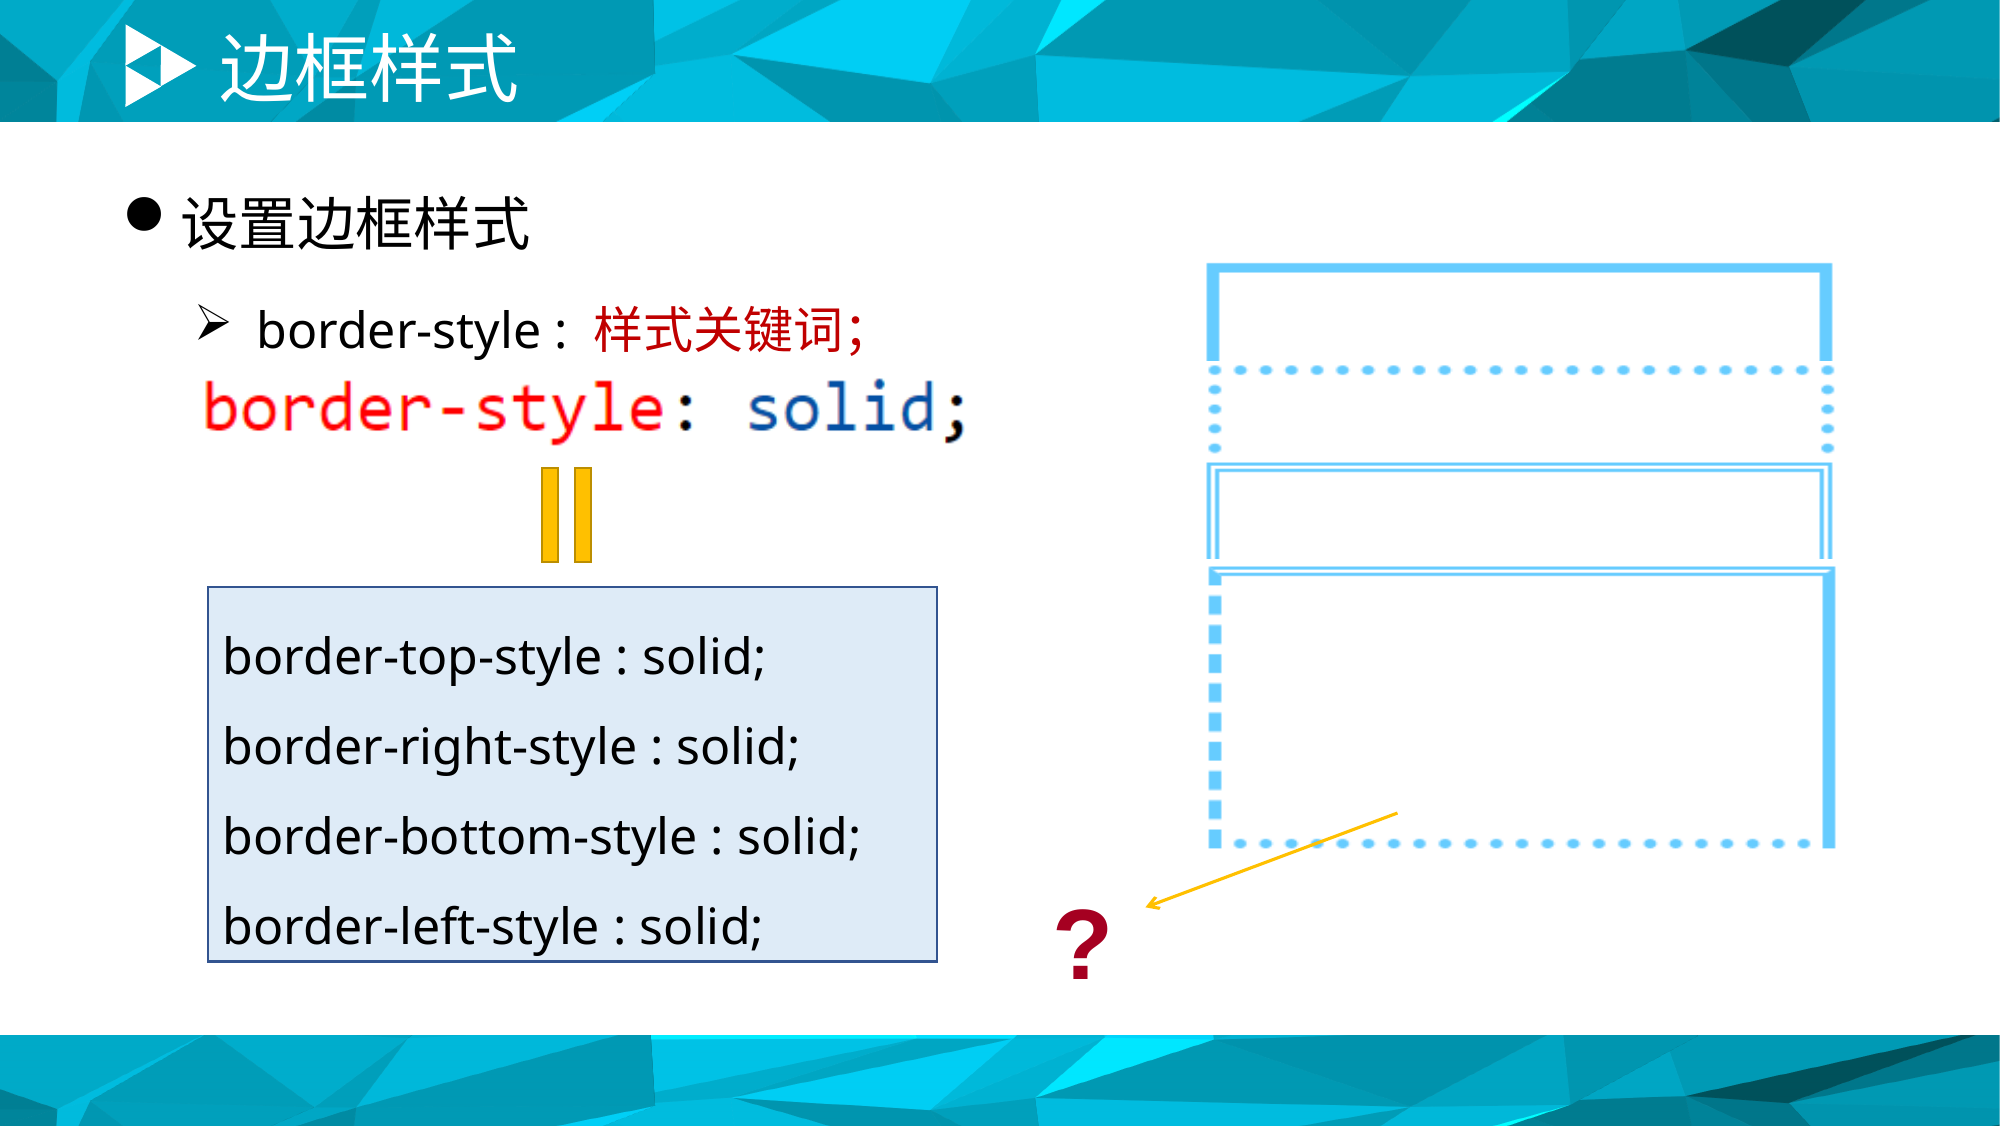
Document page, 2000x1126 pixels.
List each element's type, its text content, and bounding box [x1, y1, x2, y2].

picture [0, 1035, 2000, 1126]
picture [1201, 254, 1847, 858]
title 边框样式 [201, 21, 1927, 125]
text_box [1036, 812, 1398, 1009]
list 设置边框样式 border-style : 样式关键词； [104, 142, 1927, 946]
picture [194, 365, 993, 462]
picture [0, 0, 2000, 122]
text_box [207, 467, 938, 966]
